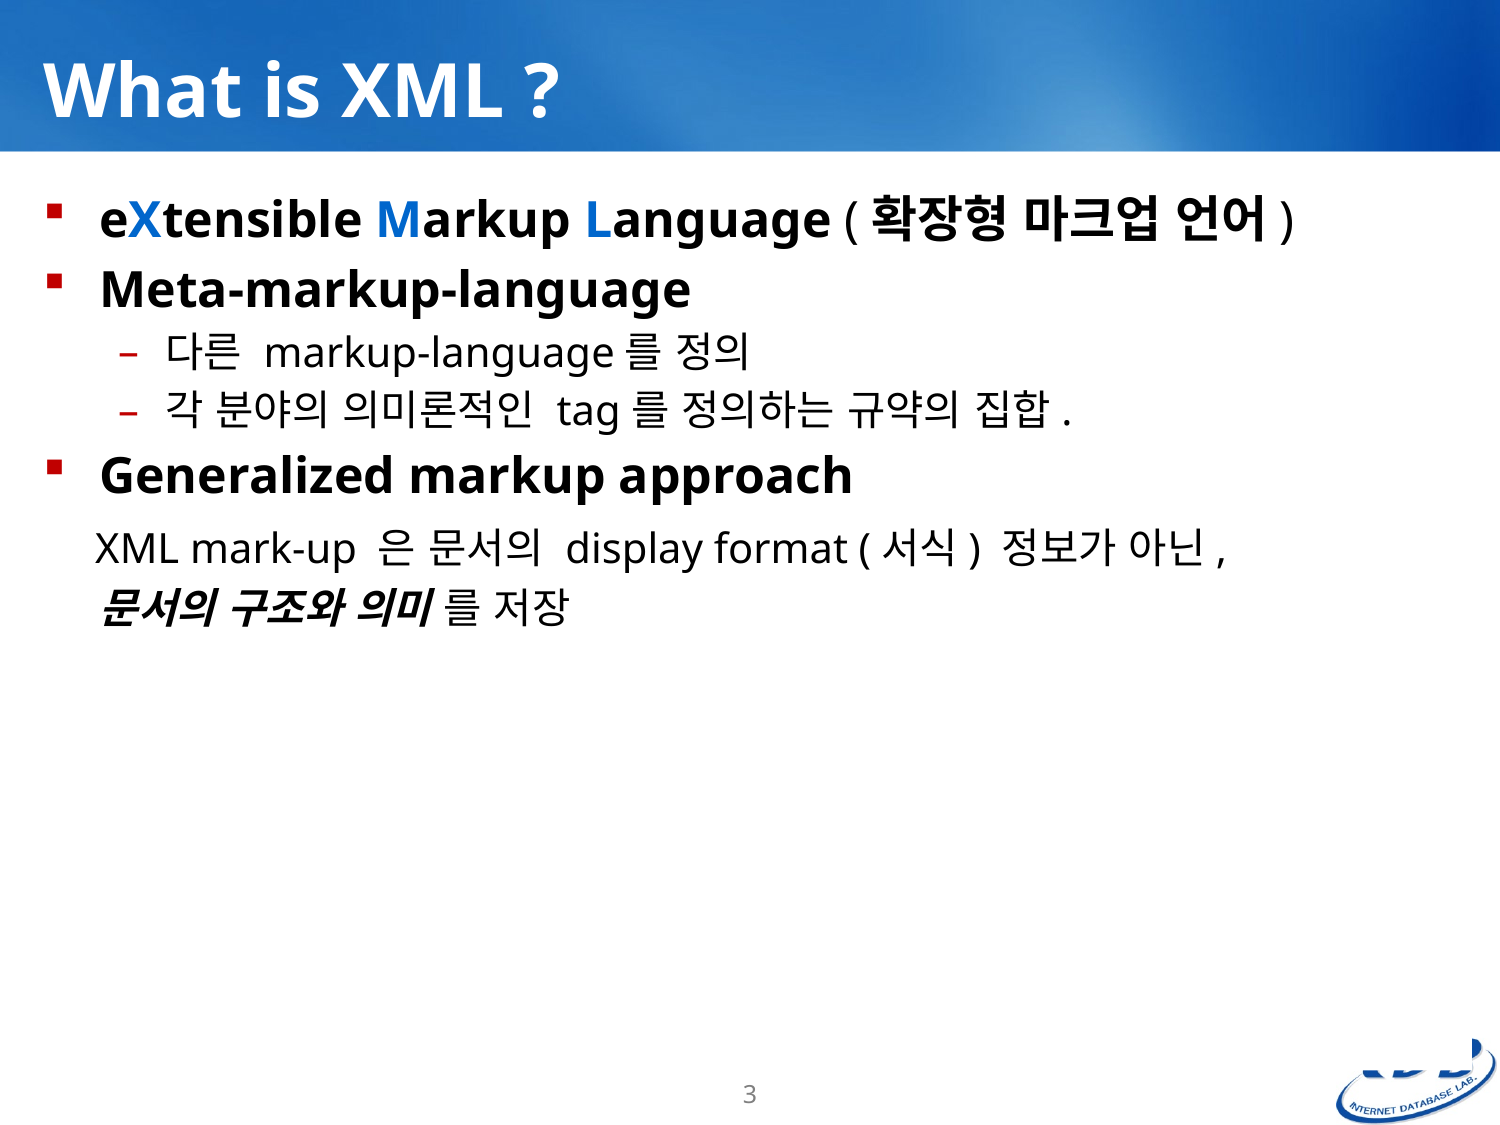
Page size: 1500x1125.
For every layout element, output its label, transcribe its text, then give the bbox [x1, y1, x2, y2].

title What is XML ? [28, 23, 1472, 153]
picture [0, 0, 1500, 1125]
list eXtensible Markup Language (확장형 마크업 언어) Meta-markup-language 다른 markup-language를 정의 각 분야의 의미론적인 tag를 정의하는 규약의 집합. Generalized markup approach XML mark-up 은 문서의 display format (서식) 정보가 아닌, 문서의 구조와 의미 를 저장 [28, 179, 1472, 1071]
slide_number 3 [688, 1078, 812, 1114]
